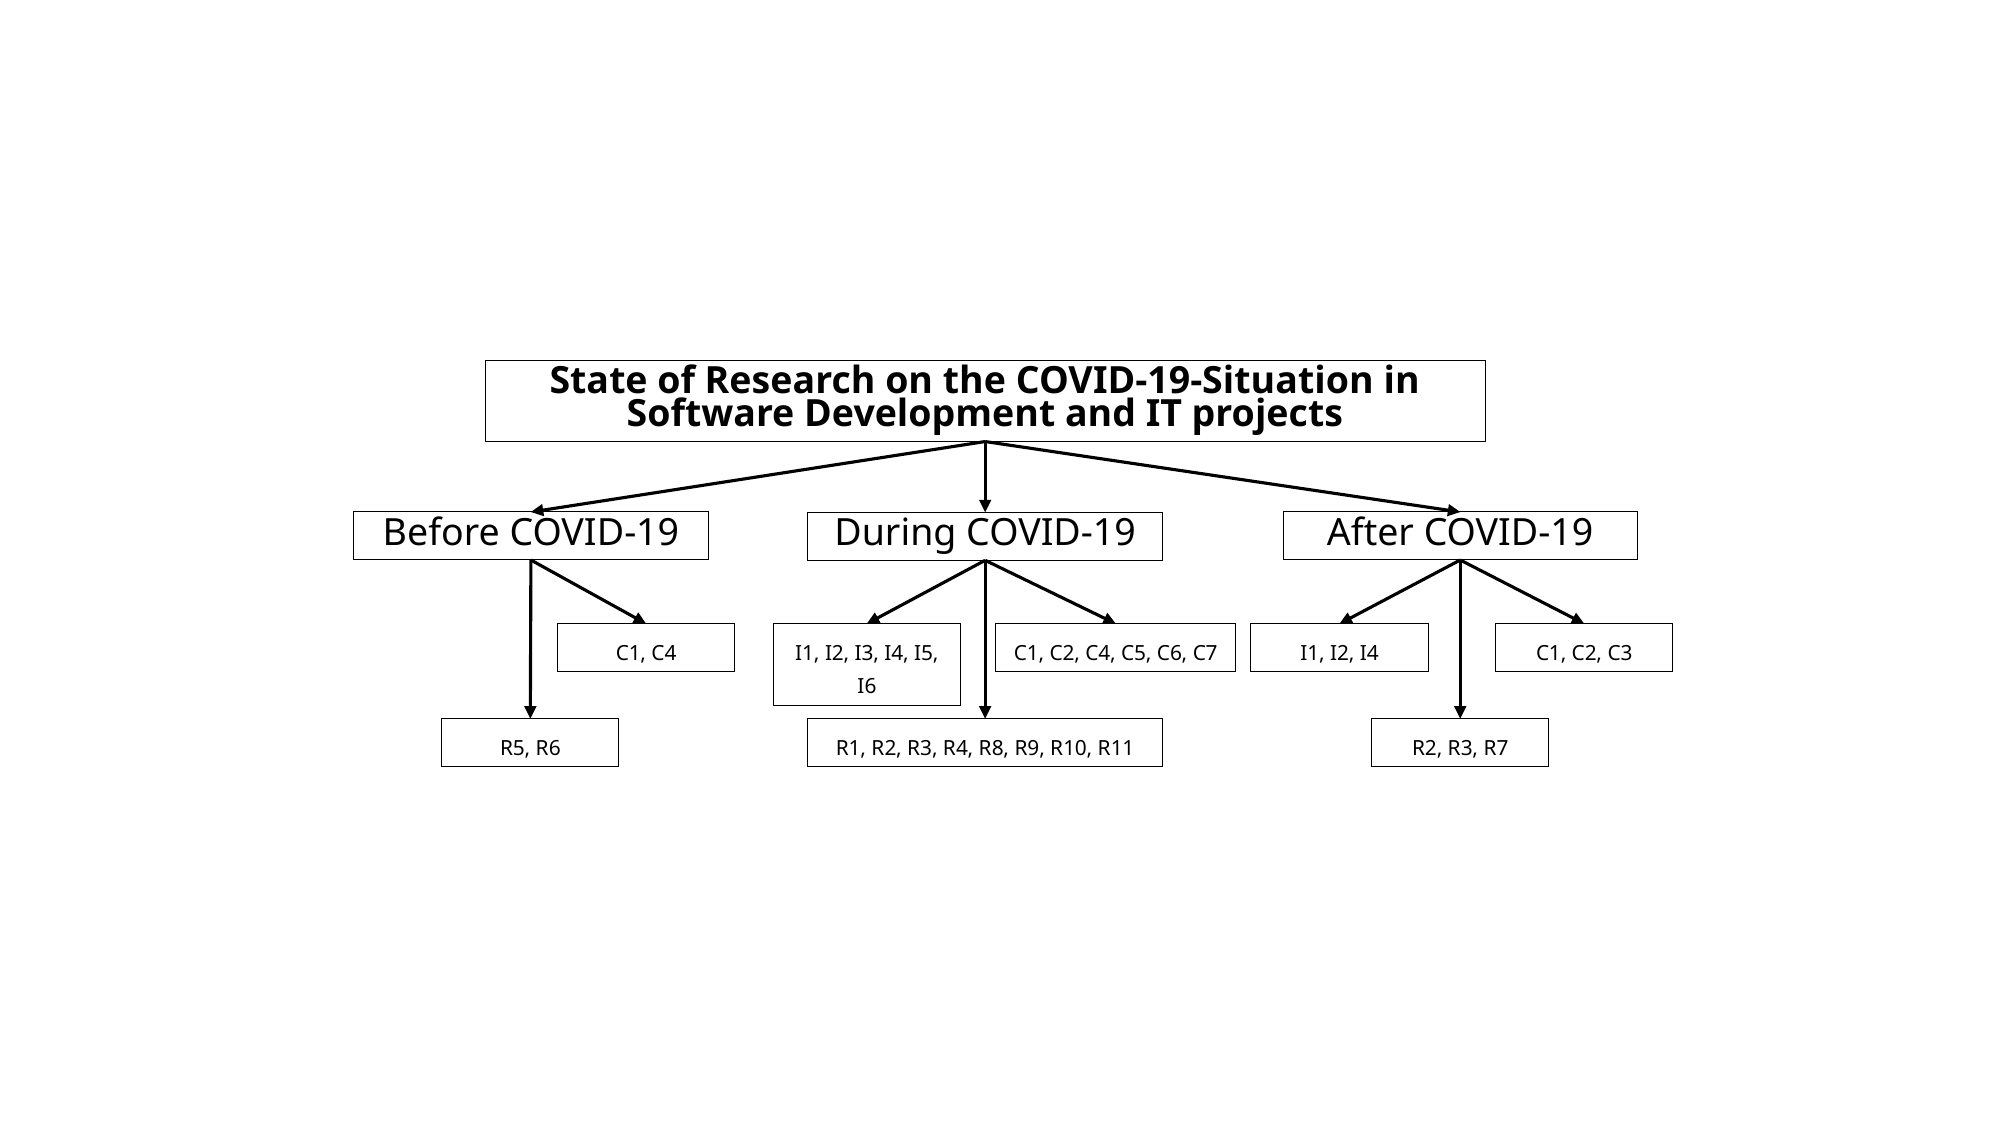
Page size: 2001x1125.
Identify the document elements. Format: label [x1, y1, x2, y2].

text_box [353, 359, 1674, 766]
